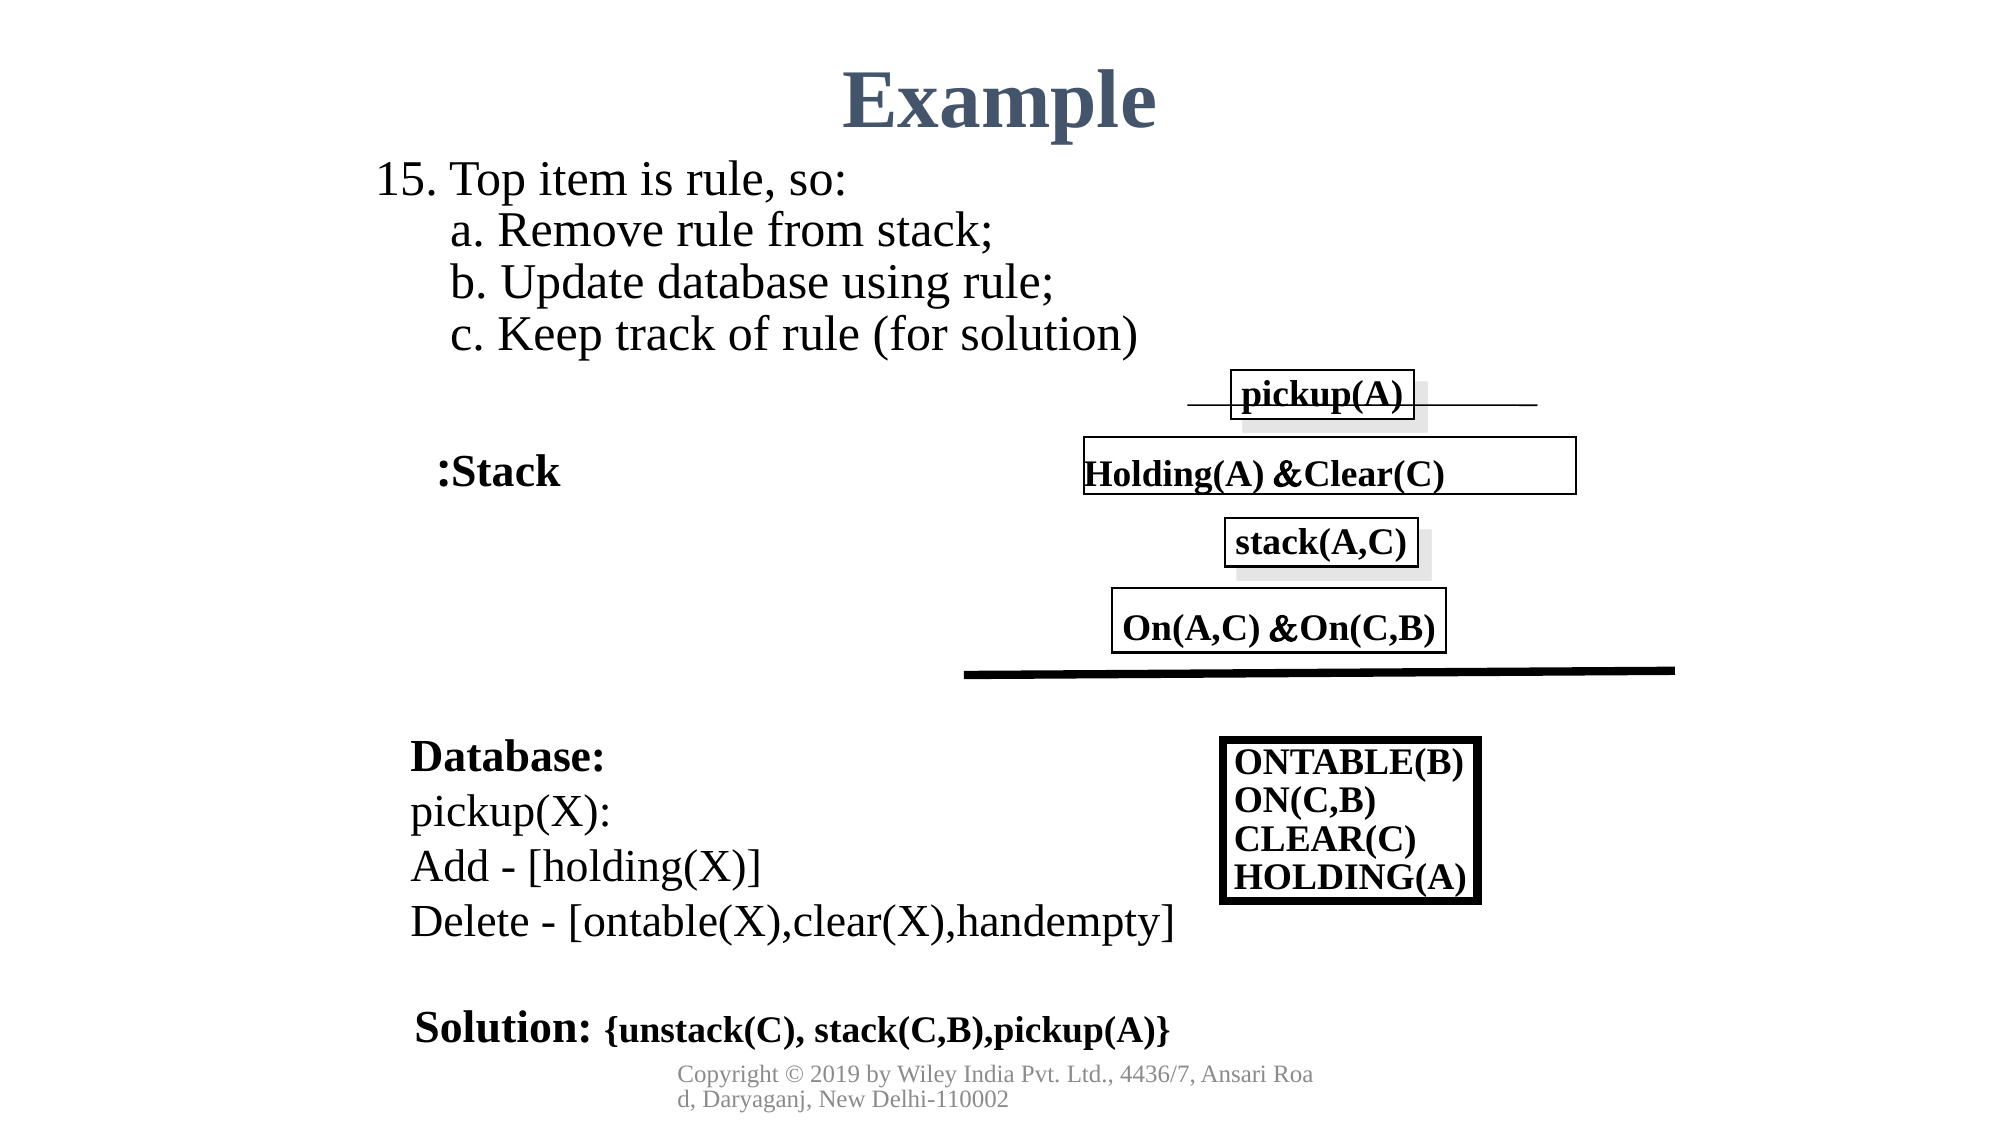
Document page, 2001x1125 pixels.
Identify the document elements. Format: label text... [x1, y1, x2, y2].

text_box Database: pickup(X): Add - [holding(X)] Delete - [ontable(X),clear(X),handempty] [399, 721, 1213, 951]
text_box ONTABLE(B) ON(C,B) CLEAR(C) HOLDING(A) [1223, 740, 1478, 902]
text_box Example [362, 0, 1638, 188]
text_box Solution: {unstack(C), stack(C,B),pickup(A)} [403, 999, 1182, 1057]
text_box stack(A,C) [1225, 517, 1418, 567]
text_box Stack: [425, 443, 572, 500]
text_box Holding(A) &Clear(C) [1083, 437, 1577, 494]
text_box 15. Top item is rule, so: a. Remove rule from stack; b. Update database using rule; c. Keep track of rule (for solution) [364, 188, 1479, 365]
footer Copyright © 2019 by Wiley India Pvt. Ltd., 4436/7, Ansari Road, Daryaganj, New Delhi-110002 [662, 1042, 1338, 1103]
text_box pickup(A) [1230, 369, 1415, 405]
text_box On(A,C) &On(C,B) [1111, 587, 1447, 653]
text_box pickup(A) [1230, 406, 1415, 419]
